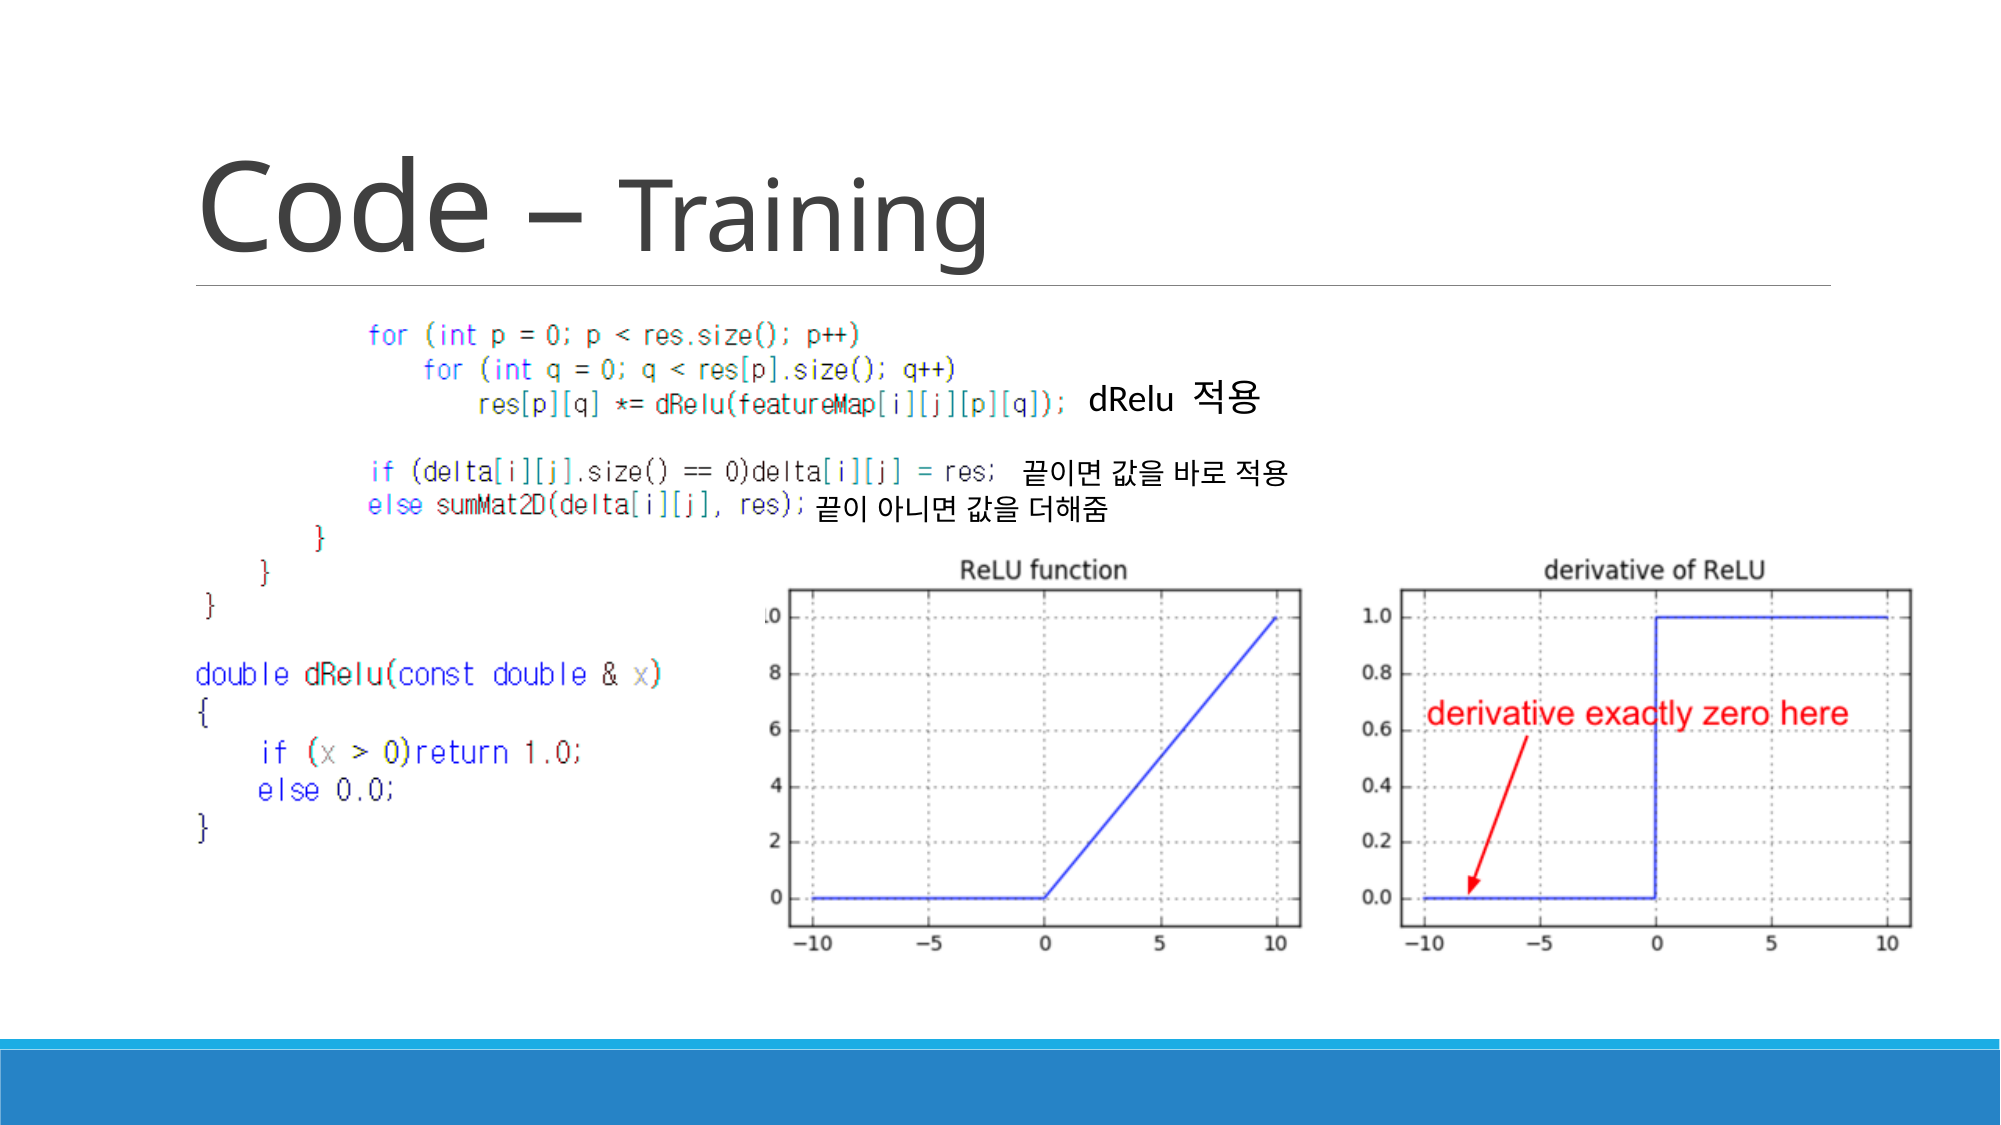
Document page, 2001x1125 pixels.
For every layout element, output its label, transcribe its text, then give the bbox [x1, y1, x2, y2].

title Code – Training [180, 47, 1830, 285]
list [179, 317, 1075, 625]
picture [764, 554, 1921, 954]
text_box 끝이 아니면 값을 더해줌 [1081, 483, 1163, 534]
text_box 끝이면 값을 바로 적용 [1081, 448, 1370, 498]
text_box dRelu 적용 [1081, 366, 1473, 427]
picture [191, 656, 674, 852]
